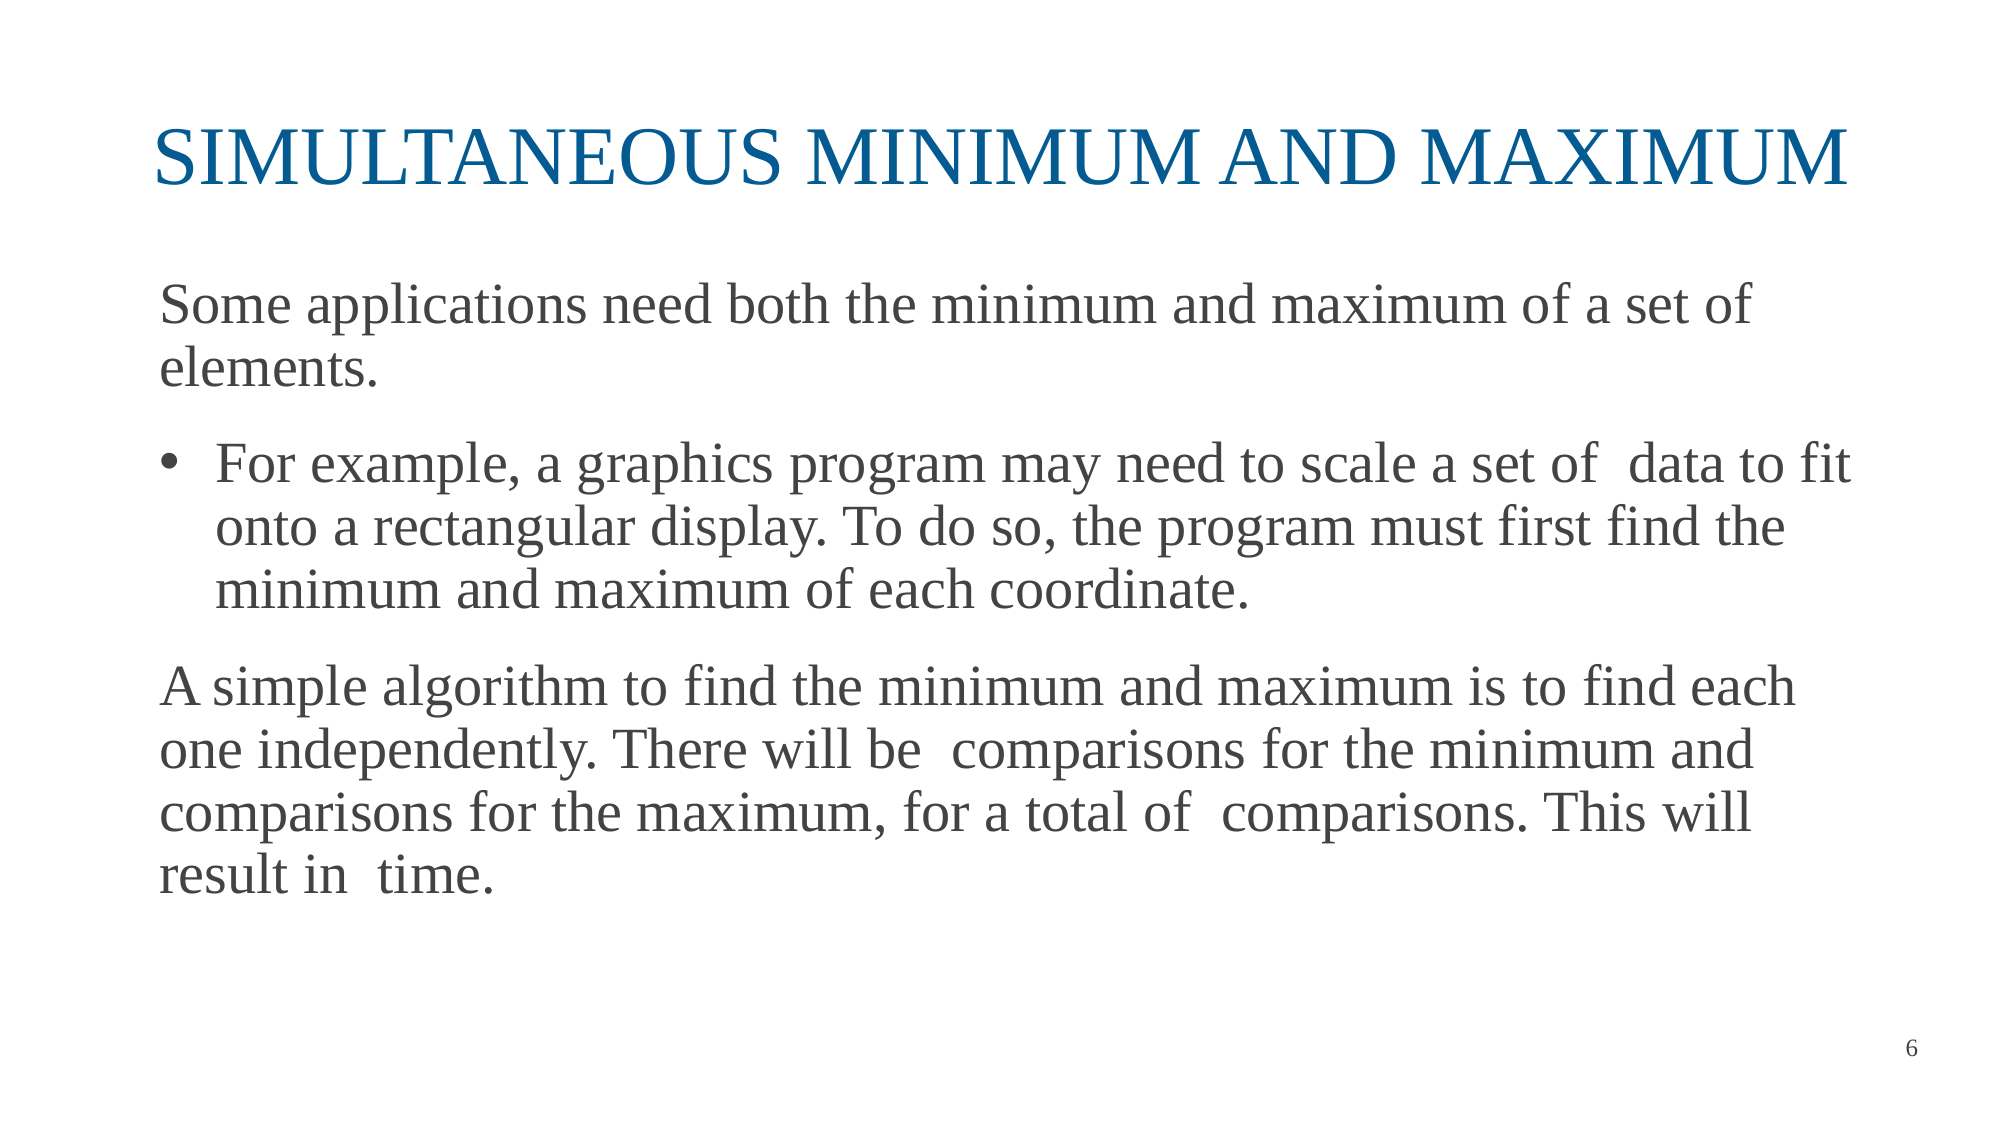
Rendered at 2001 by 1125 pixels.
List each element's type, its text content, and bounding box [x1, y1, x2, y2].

slide_number 6 [1483, 1016, 1934, 1077]
title SIMULTANEOUS MINIMUM AND MAXIMUM [137, 48, 1952, 266]
